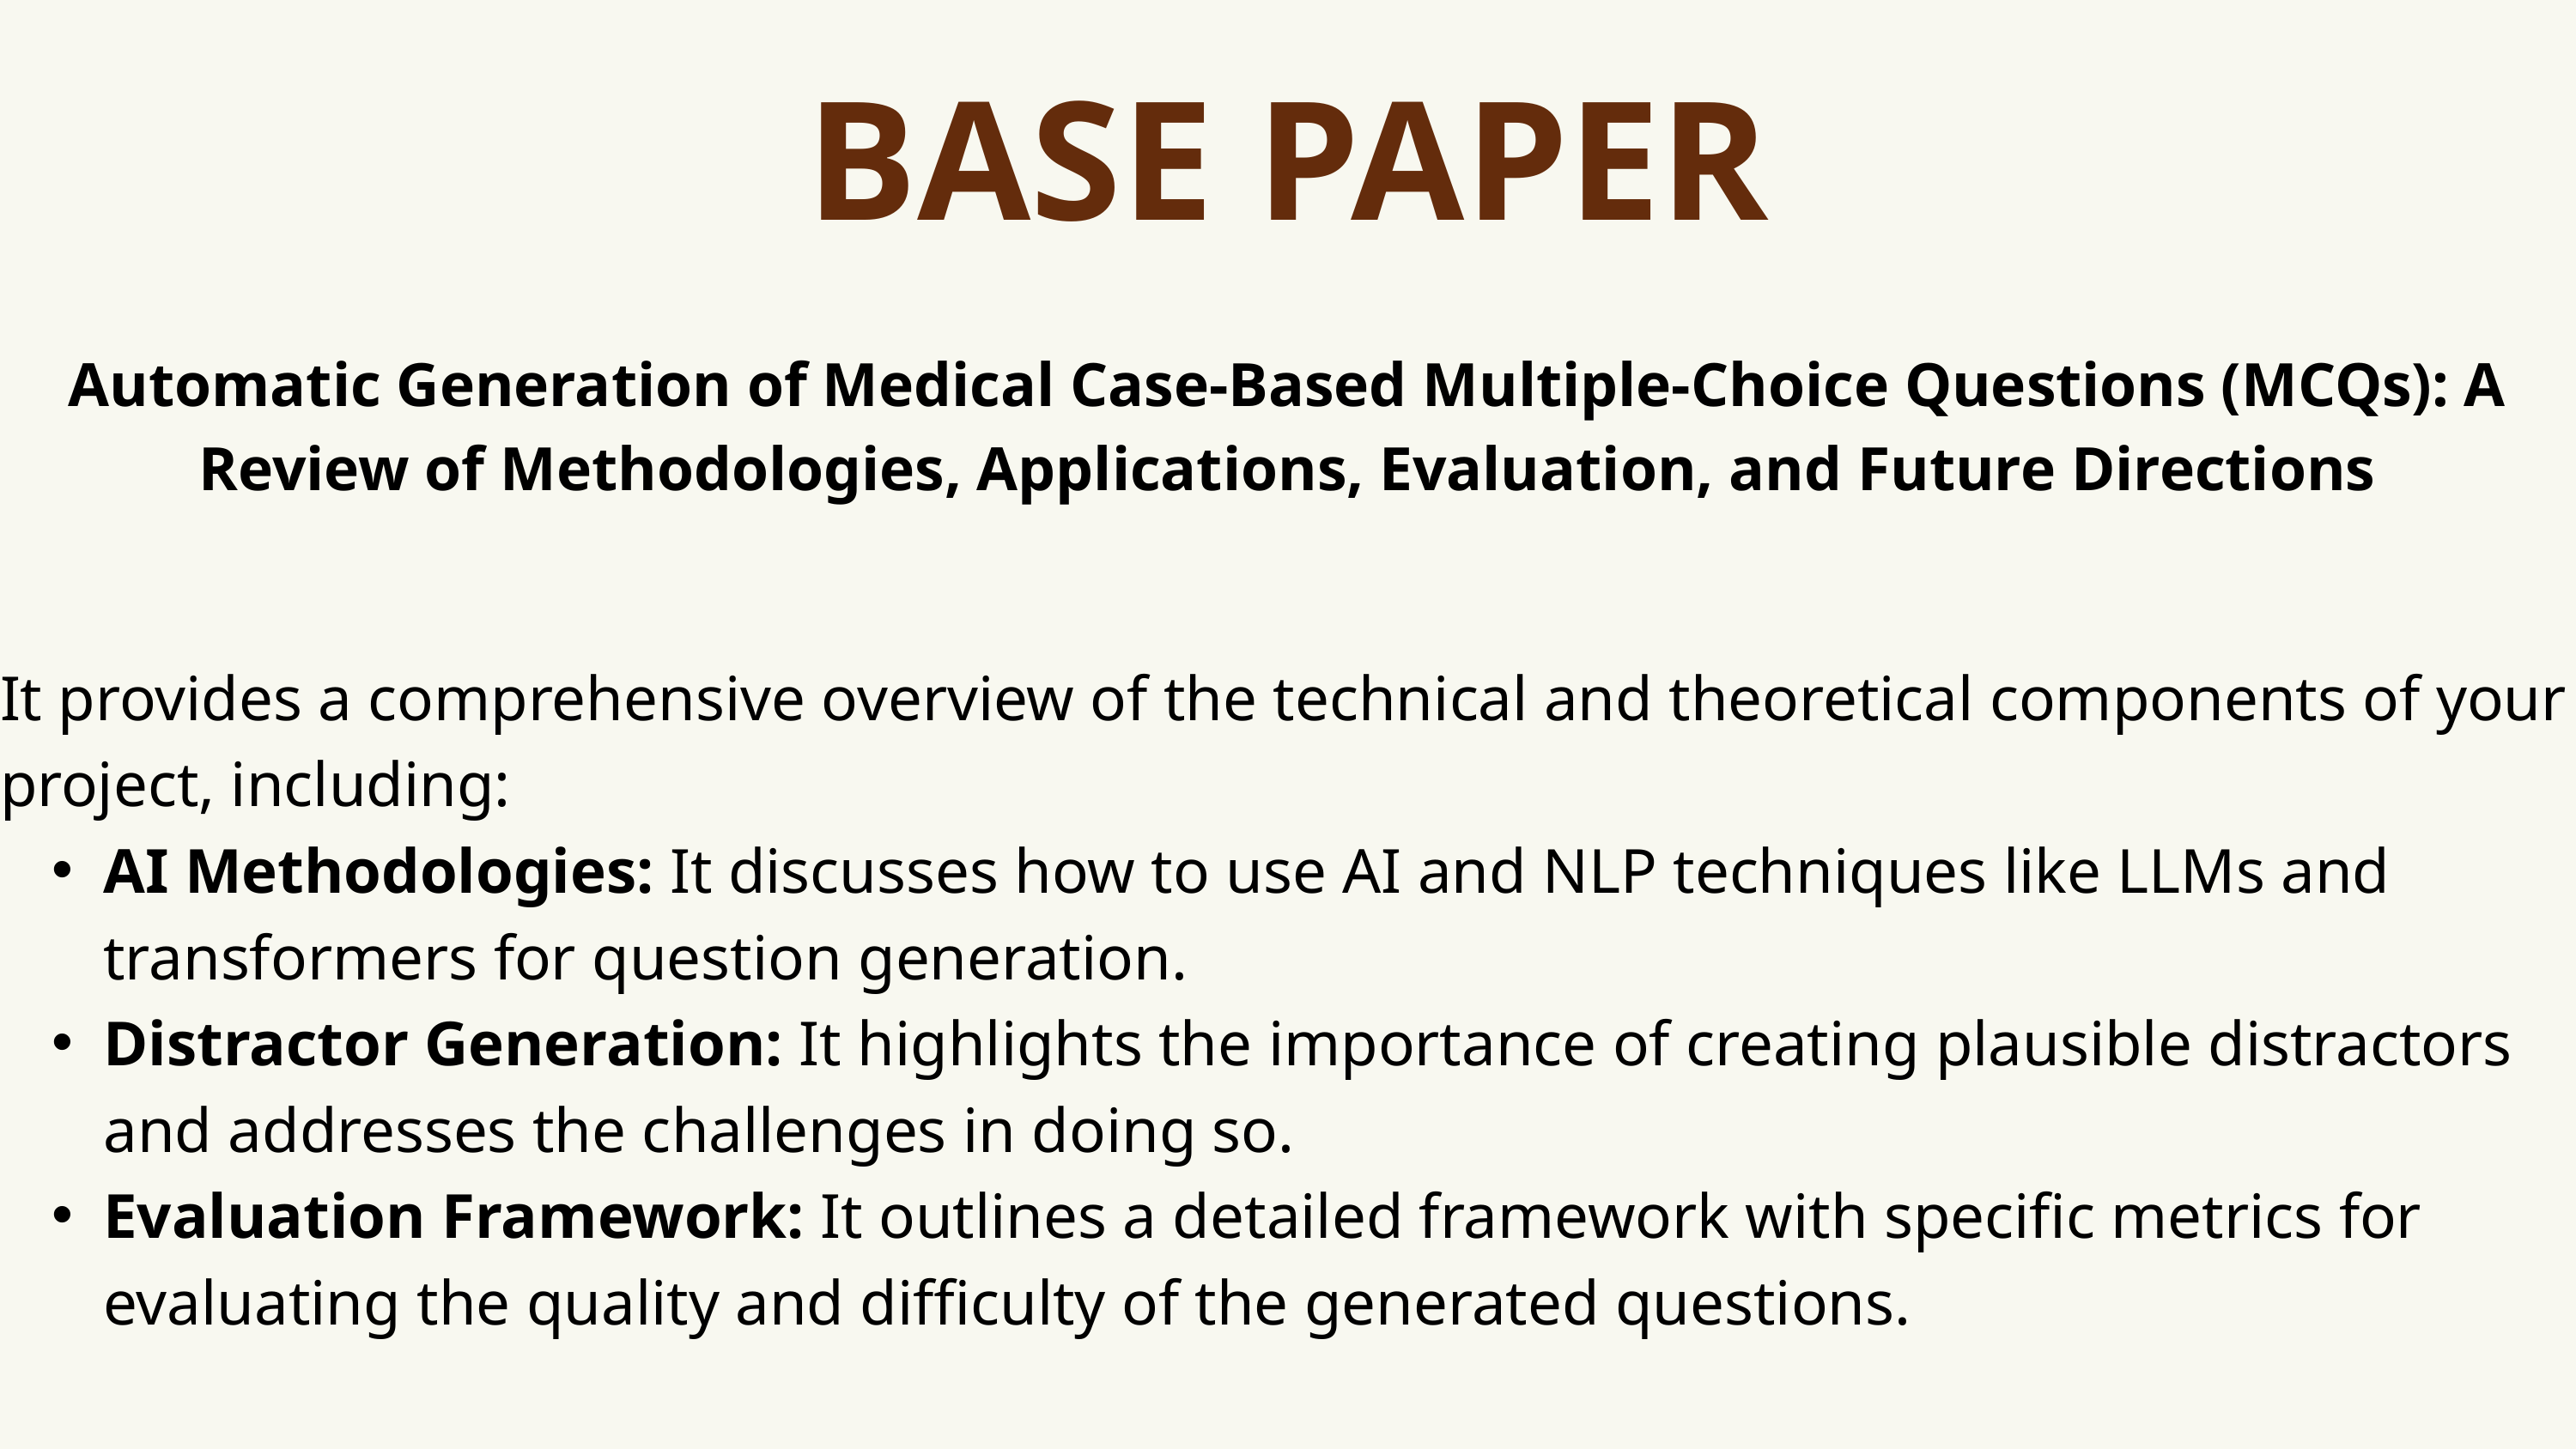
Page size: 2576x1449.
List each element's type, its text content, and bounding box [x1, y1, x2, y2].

text_box It provides a comprehensive overview of the technical and theoretical components of your project, including: AI Methodologies: It discusses how to use AI and NLP techniques like LLMs and transformers for question generation. Distractor Generation: It highlights the importance of creating plausible distractors and addresses the challenges in doing so. Evaluation Framework: It outlines a detailed framework with specific metrics for evaluating the quality and difficulty of the generated questions. [0, 646, 2576, 1424]
text_box BASE PAPER [787, 22, 1789, 253]
text_box Automatic Generation of Medical Case-Based Multiple-Choice Questions (MCQs): A Review of Methodologies, Applications, Evaluation, and Future Directions [0, 335, 2576, 502]
